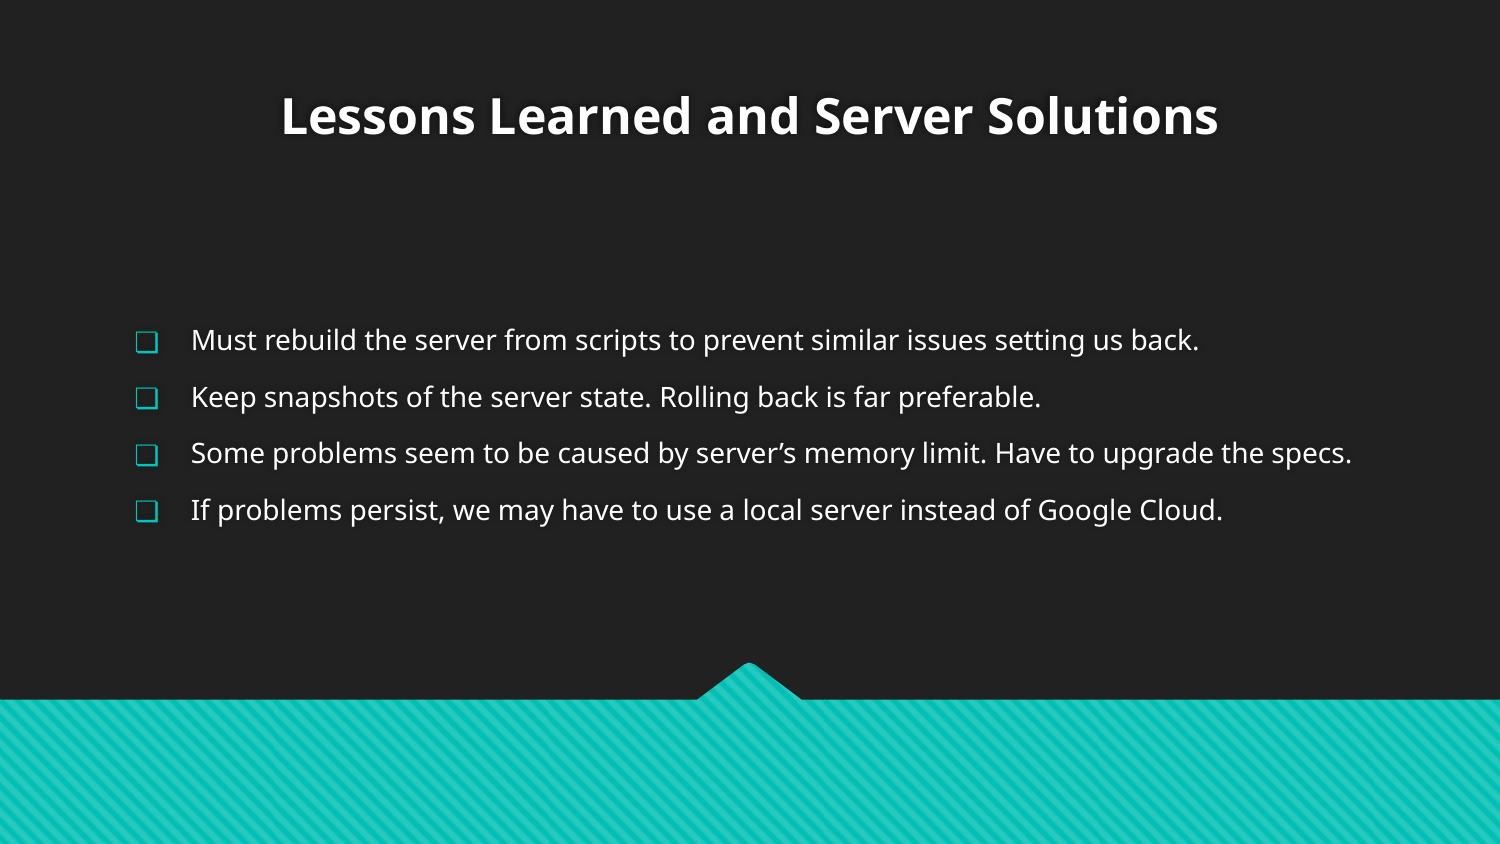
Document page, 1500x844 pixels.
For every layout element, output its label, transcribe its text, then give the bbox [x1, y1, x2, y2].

title Lessons Learned and Server Solutions [99, 55, 1401, 175]
list Must rebuild the server from scripts to prevent similar issues setting us back. Keep snapshots of the server state. Rolling back is far preferable. Some problems seem to be caused by server’s memory limit. Have to upgrade the specs. If problems persist, we may have to use a local server instead of Google Cloud. [100, 198, 1400, 646]
text_box [0, 662, 1500, 844]
text_box [0, 0, 1500, 699]
